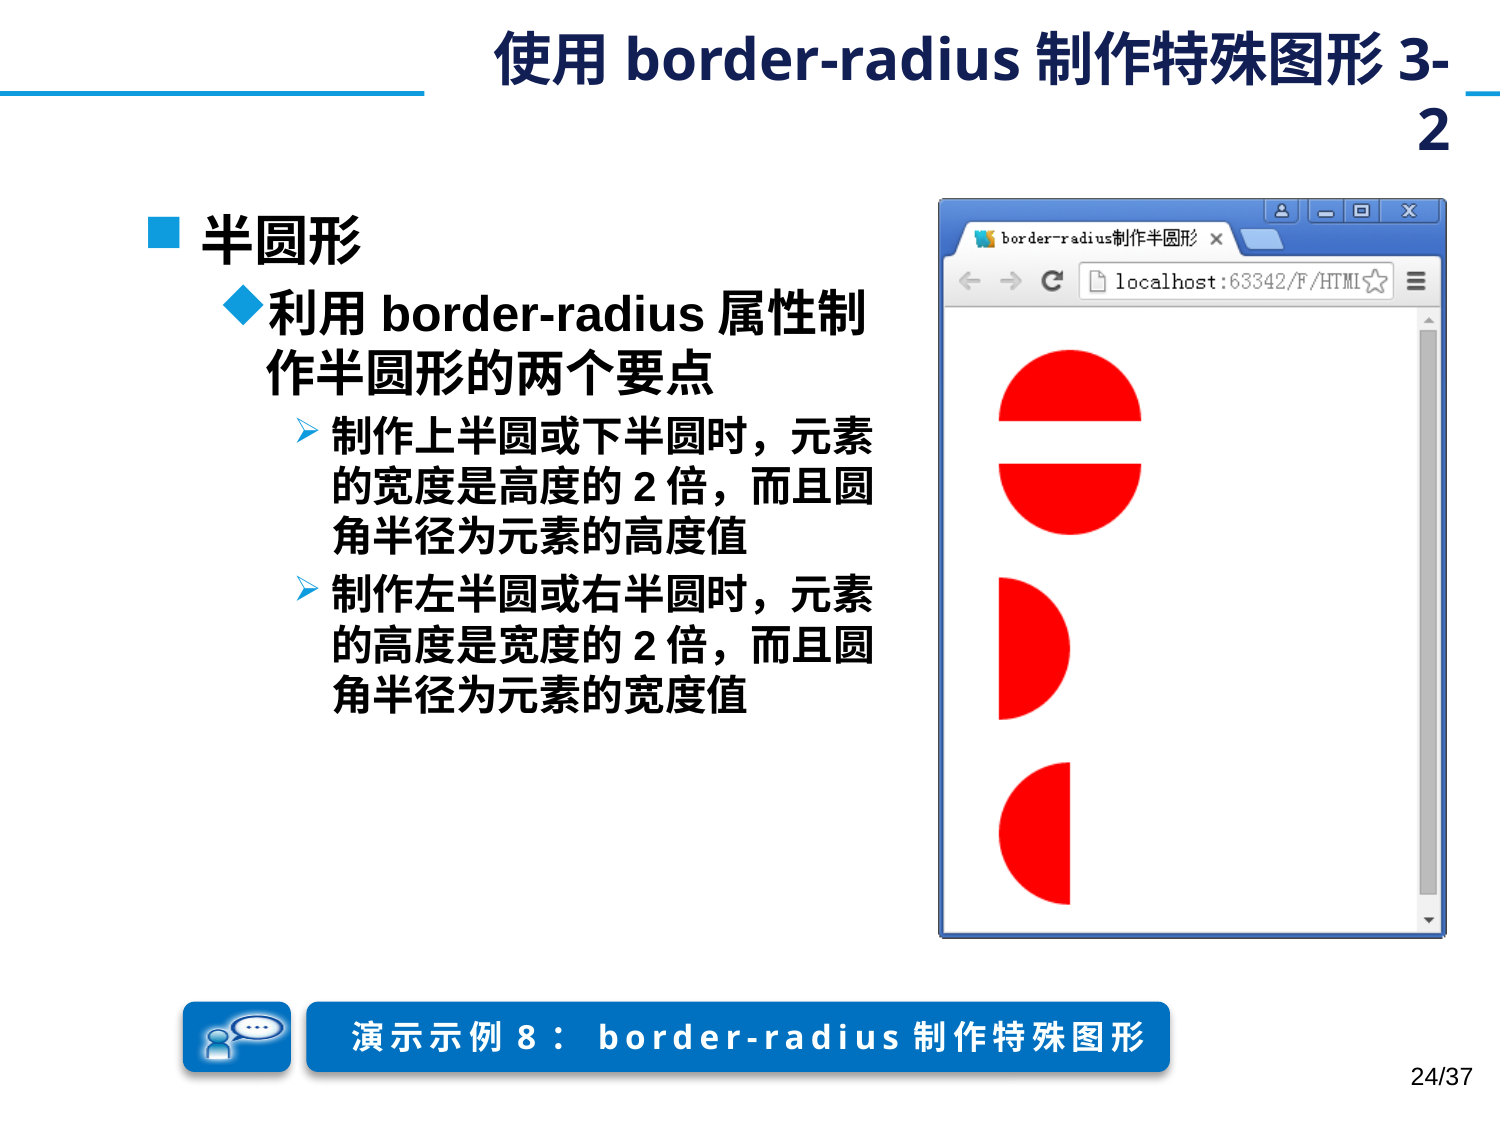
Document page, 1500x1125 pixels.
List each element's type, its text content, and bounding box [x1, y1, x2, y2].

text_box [182, 1001, 1282, 1073]
picture [938, 198, 1448, 939]
slide_number 24/37 [1138, 1053, 1489, 1114]
list 半圆形 利用border-radius属性制作半圆形的两个要点 制作上半圆或下半圆时，元素的宽度是高度的2倍，而且圆角半径为元素的高度值 制作左半圆或右半圆时，元素的高度是宽度的2倍，而且圆角半径为元素的宽度值 [128, 199, 911, 1043]
title 使用border-radius制作特殊图形3-2 [424, 49, 1466, 136]
